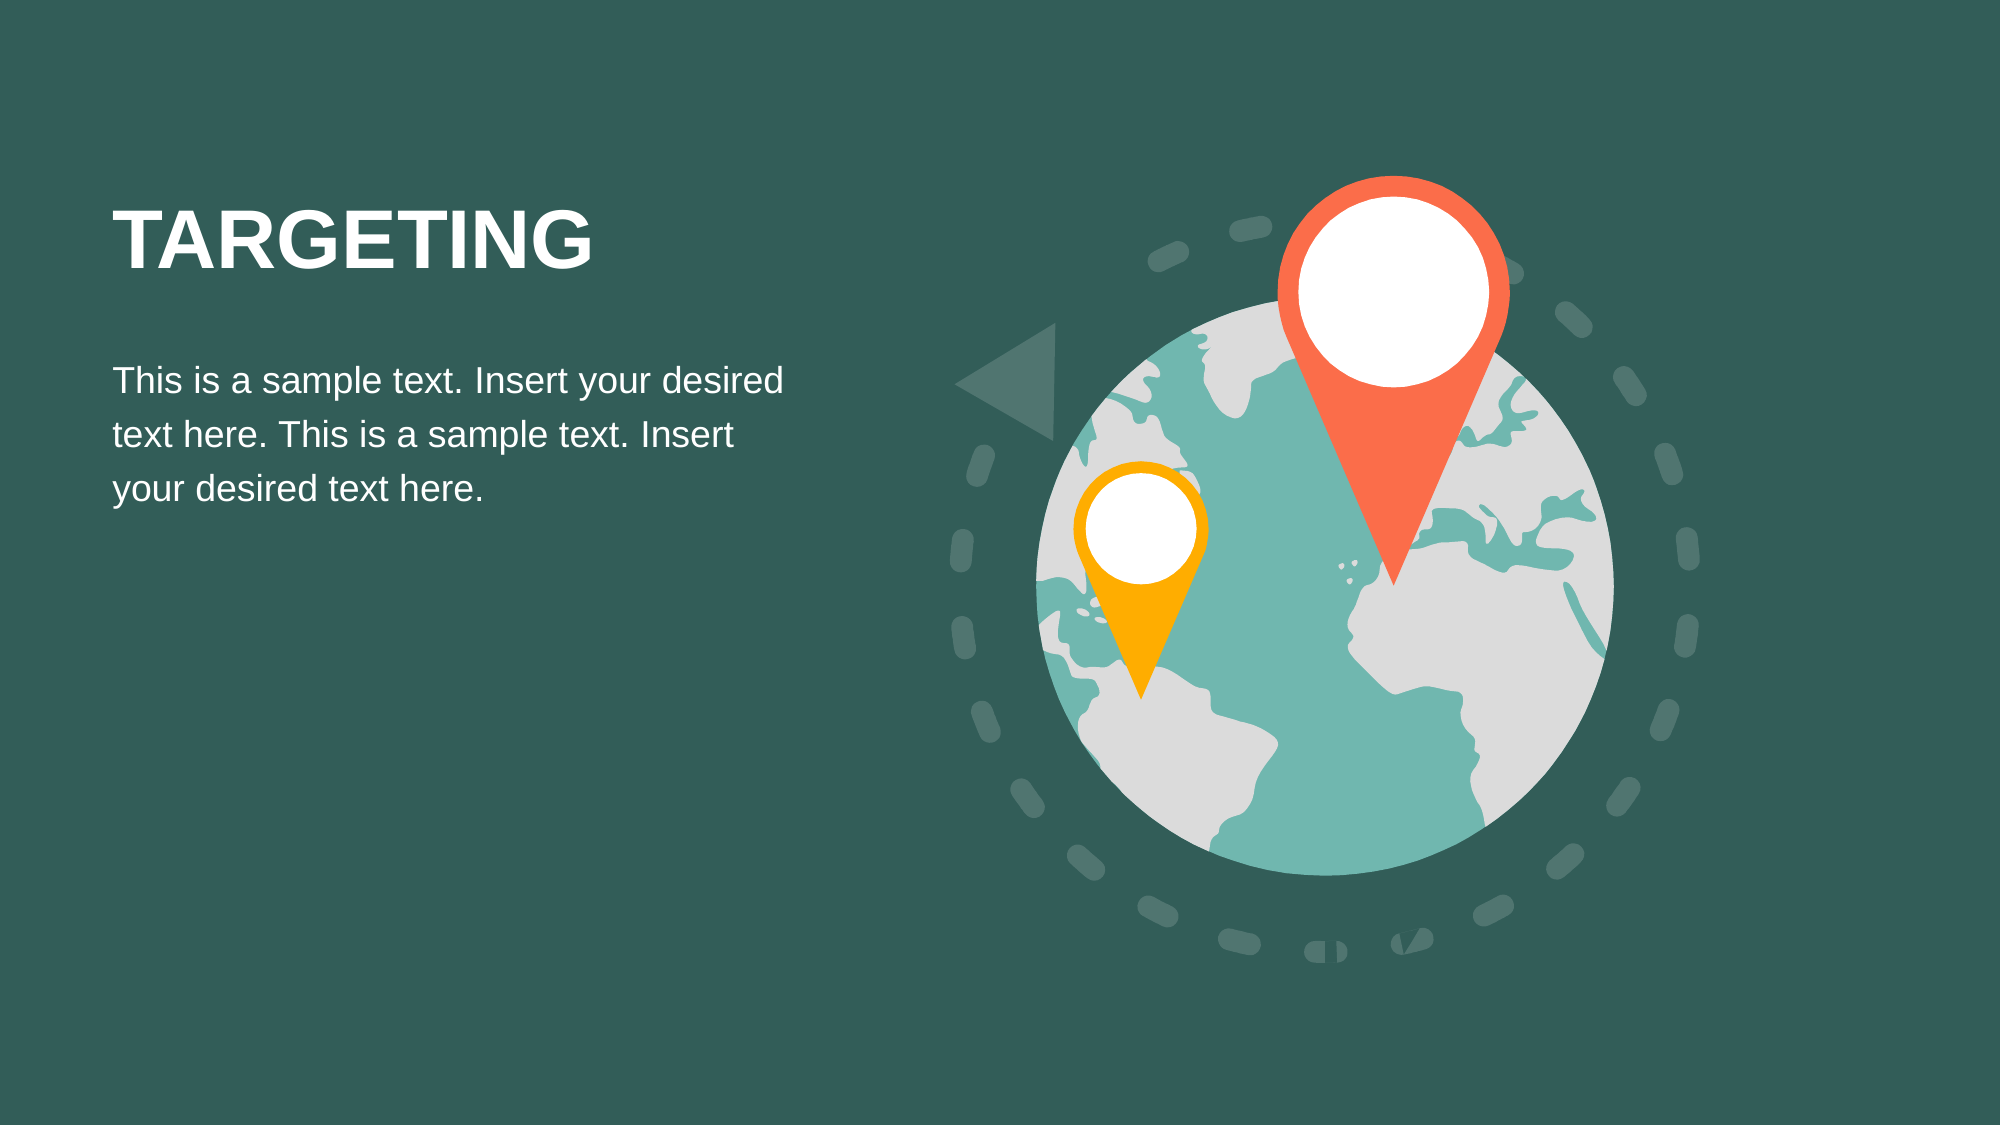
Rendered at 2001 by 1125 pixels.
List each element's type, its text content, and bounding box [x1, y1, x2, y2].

list TARGETING [112, 174, 800, 300]
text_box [949, 175, 1700, 964]
list This is a sample text. Insert your desired text here. This is a sample text. Insert your desired text here. [112, 337, 800, 963]
